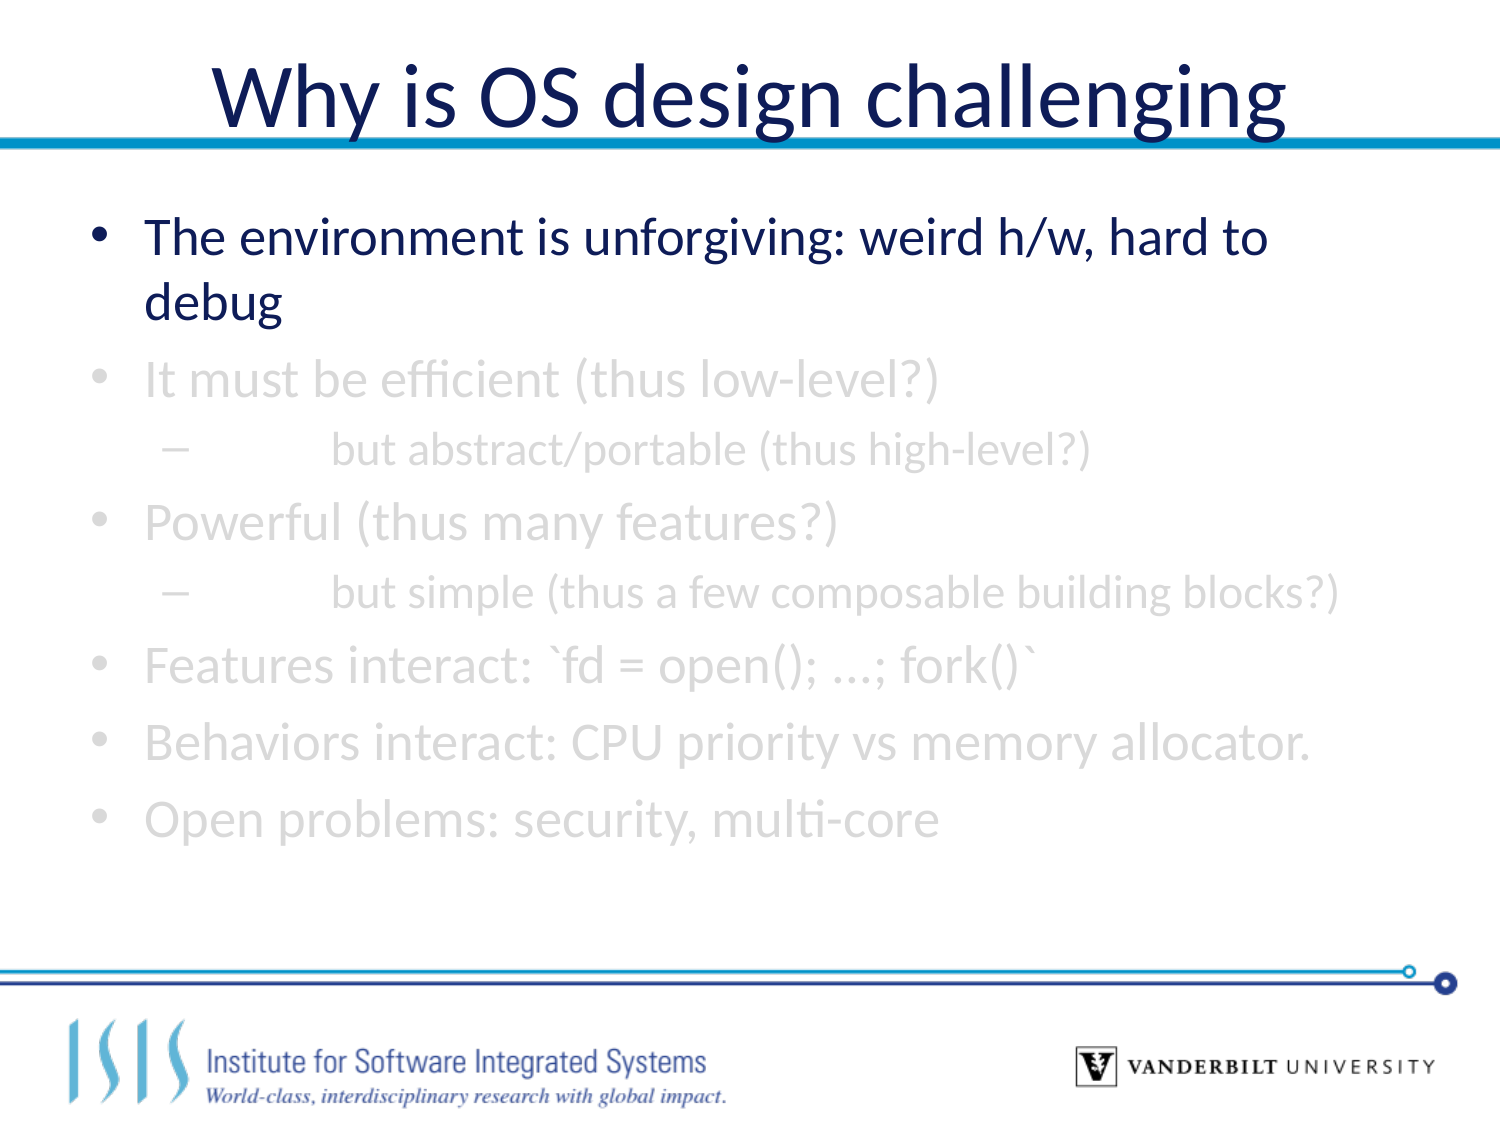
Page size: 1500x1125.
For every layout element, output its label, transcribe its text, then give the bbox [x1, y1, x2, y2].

title Why is OS design challenging [75, 26, 1425, 155]
list The environment is unforgiving: weird h/w, hard to debug It must be efficient (thus low-level?) but abstract/portable (thus high-level?) Powerful (thus many features?) but simple (thus a few composable building blocks?) Features interact: `fd = open(); ...; fork()` Behaviors interact: CPU priority vs memory allocator. Open problems: security, multi-core [75, 193, 1363, 936]
